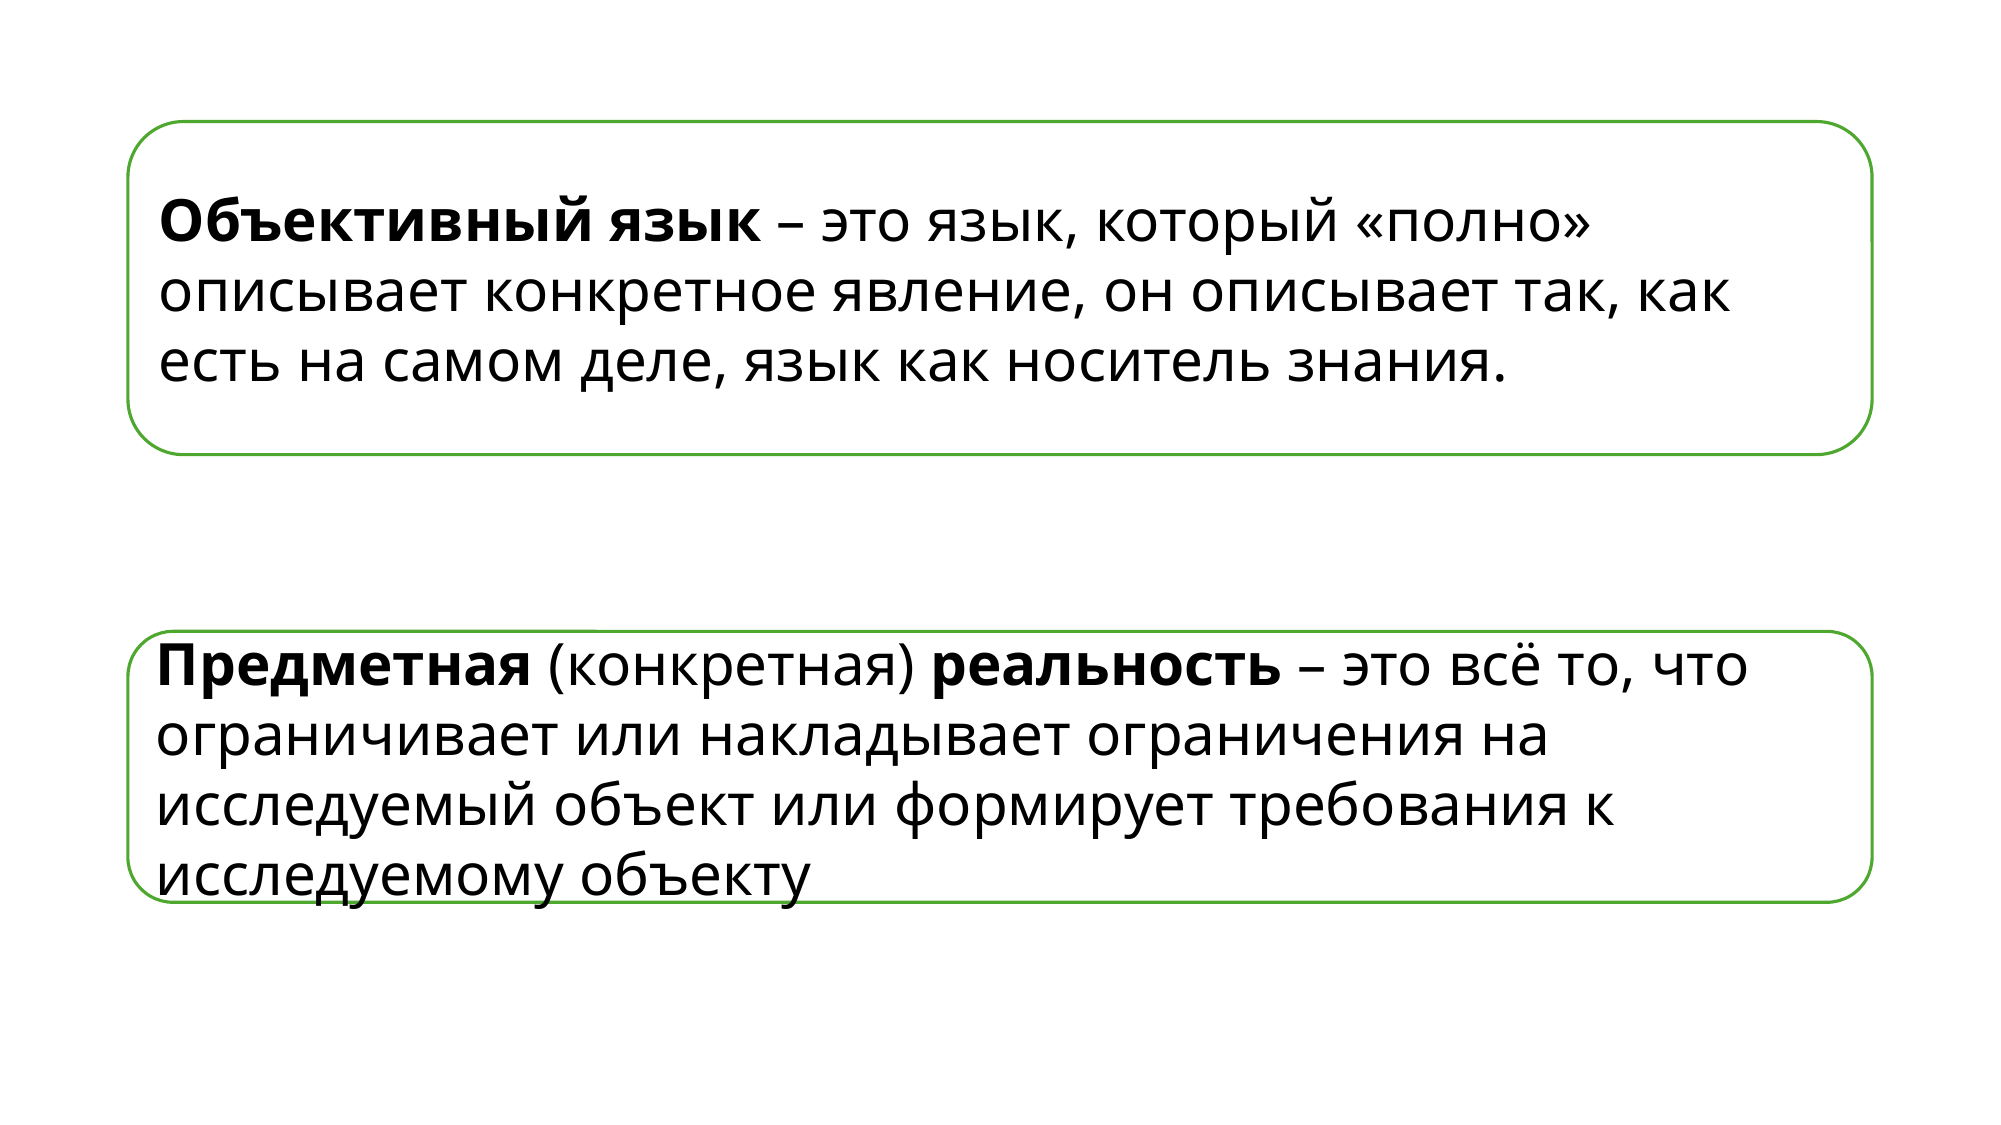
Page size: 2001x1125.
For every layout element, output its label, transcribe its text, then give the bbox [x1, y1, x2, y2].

text_box Объективный язык – это язык, который «полно» описывает конкретное явление, он описывает так, как есть на самом деле, язык как носитель знания. [126, 119, 1874, 457]
text_box Предметная (конкретная) реальность – это всё то, что ограничивает или накладывает ограничения на исследуемый объект или формирует требования к исследуемому объекту [126, 629, 1874, 904]
